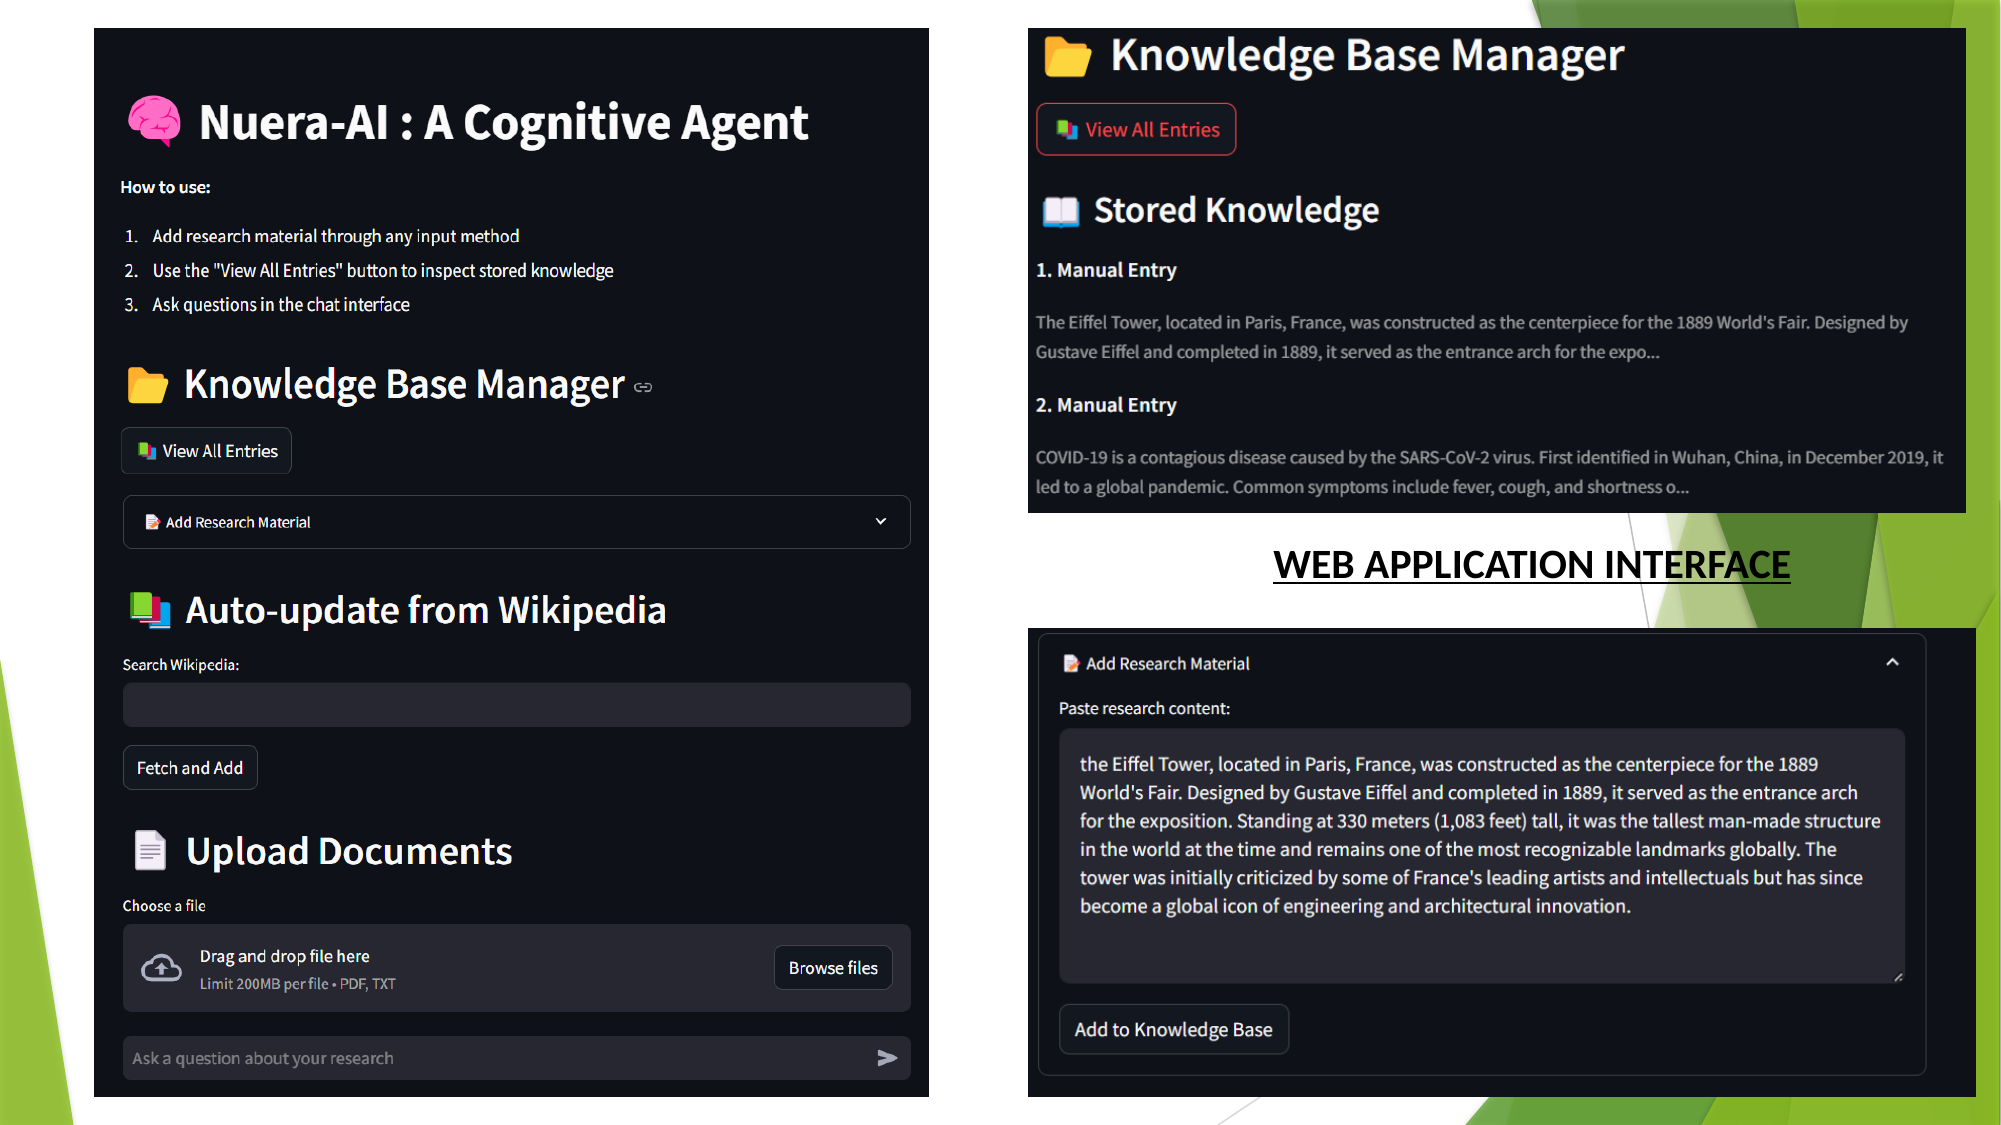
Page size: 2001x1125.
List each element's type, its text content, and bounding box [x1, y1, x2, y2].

picture [1027, 28, 1967, 514]
picture [93, 28, 930, 1097]
picture [1027, 628, 1977, 1097]
text_box WEB APPLICATION INTERFACE [1258, 529, 1807, 595]
